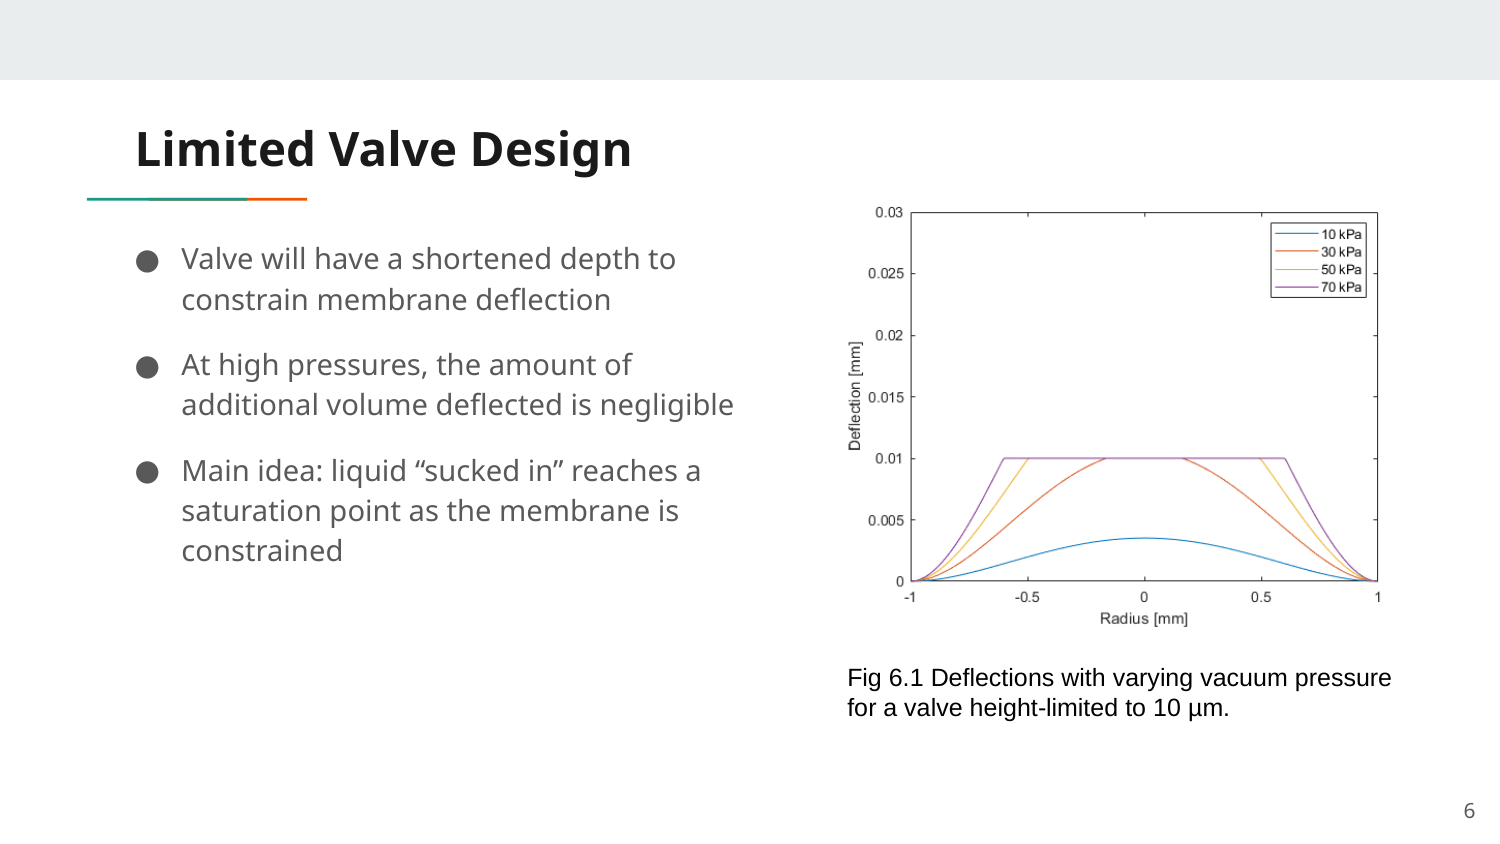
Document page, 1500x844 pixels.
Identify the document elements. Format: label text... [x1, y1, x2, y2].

slide_number 6 [1400, 779, 1491, 844]
picture [832, 177, 1435, 631]
text_box Fig 6.1 Deflections with varying vacuum pressure for a valve height-limited to 10 µm. [832, 654, 1435, 729]
list Valve will have a shortened depth to constrain membrane deflection At high pressures, the amount of additional volume deflected is negligible Main idea: liquid “sucked in” reaches a saturation point as the membrane is constrained [119, 220, 764, 712]
title Limited Valve Design [119, 103, 1381, 192]
